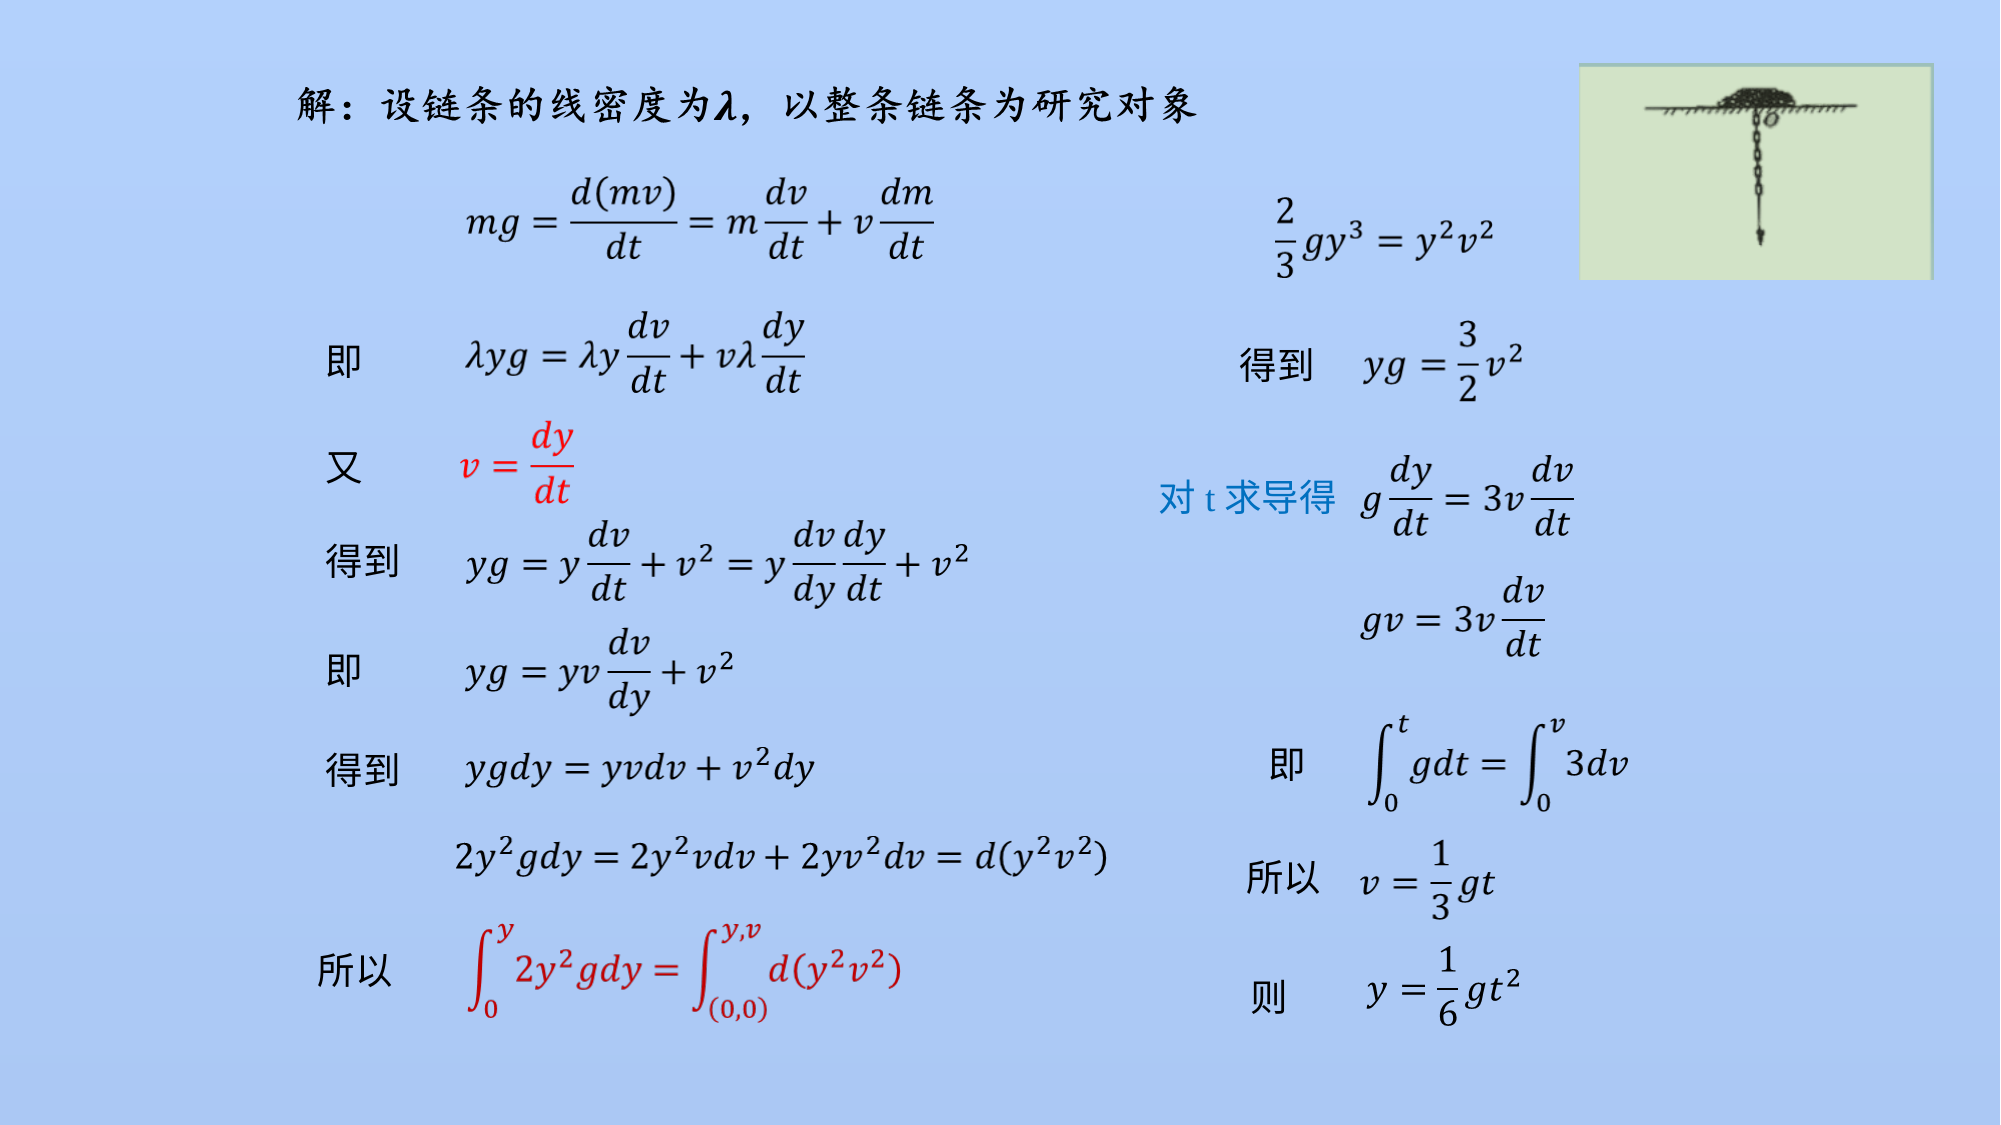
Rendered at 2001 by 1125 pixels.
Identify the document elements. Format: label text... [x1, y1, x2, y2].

text_box [454, 417, 579, 504]
text_box 得到 [310, 739, 441, 799]
text_box [454, 307, 816, 394]
text_box 所以 [303, 939, 433, 1000]
text_box 即 [310, 330, 441, 391]
text_box 则 [1235, 966, 1366, 1026]
text_box [454, 171, 946, 260]
text_box [454, 623, 747, 718]
picture [279, 71, 1443, 137]
text_box 即 [310, 639, 441, 700]
text_box [1269, 193, 1502, 279]
picture [1579, 63, 1934, 280]
text_box 得到 [310, 530, 441, 591]
text_box [454, 743, 826, 789]
text_box 所以 [1231, 847, 1362, 907]
text_box [1354, 571, 1551, 658]
text_box 又 [310, 436, 441, 497]
text_box [454, 919, 914, 1023]
text_box 得到 [1224, 334, 1355, 395]
text_box [454, 515, 983, 610]
text_box [1355, 710, 1640, 812]
text_box [1358, 316, 1531, 402]
text_box [1354, 450, 1580, 537]
text_box [1354, 835, 1502, 921]
text_box 即 [1253, 733, 1384, 794]
text_box [1361, 941, 1528, 1027]
text_box [454, 832, 1124, 878]
text_box 对t求导得 [1143, 466, 1355, 527]
